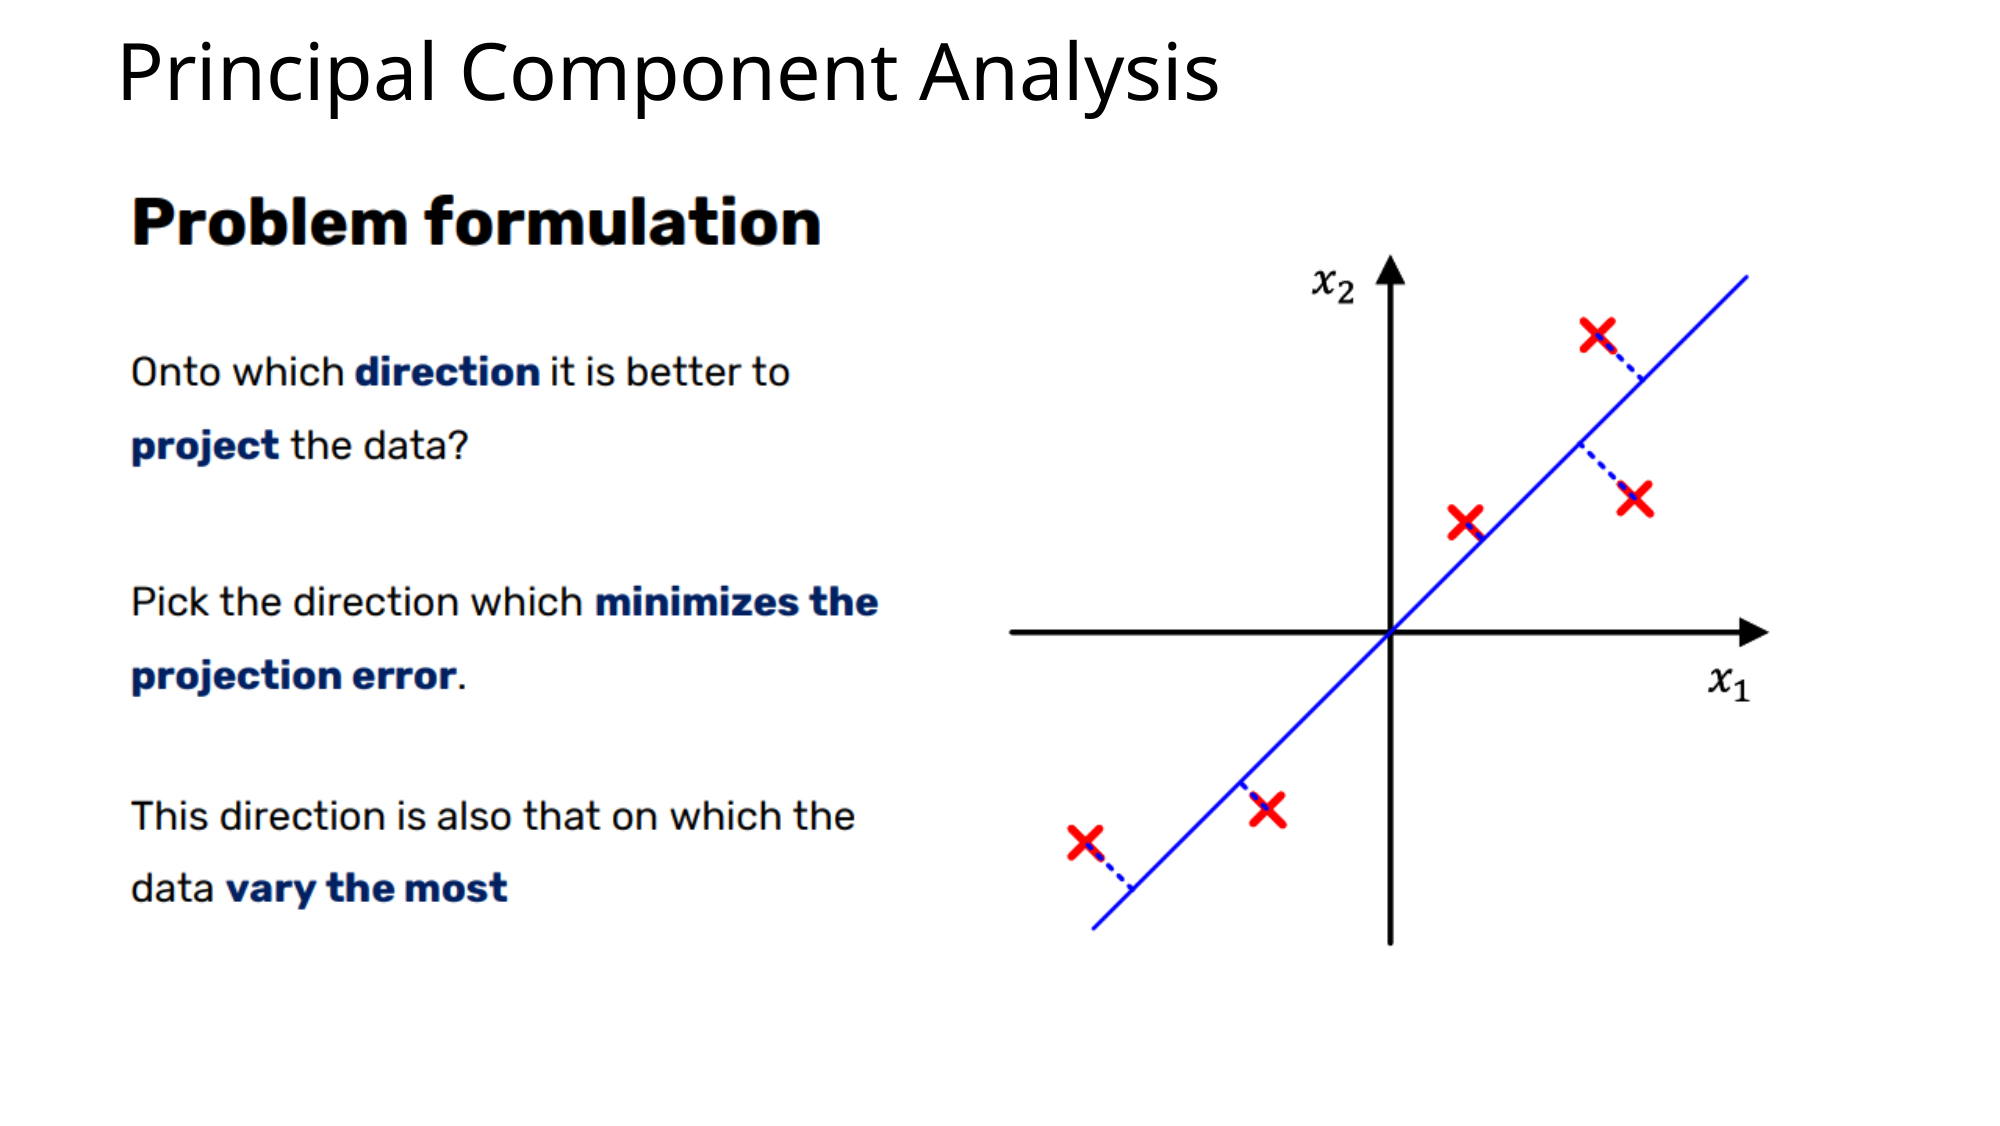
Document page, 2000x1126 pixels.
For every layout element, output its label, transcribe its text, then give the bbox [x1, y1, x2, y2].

picture [113, 184, 1832, 989]
title Principal Component Analysis [99, 3, 1900, 134]
